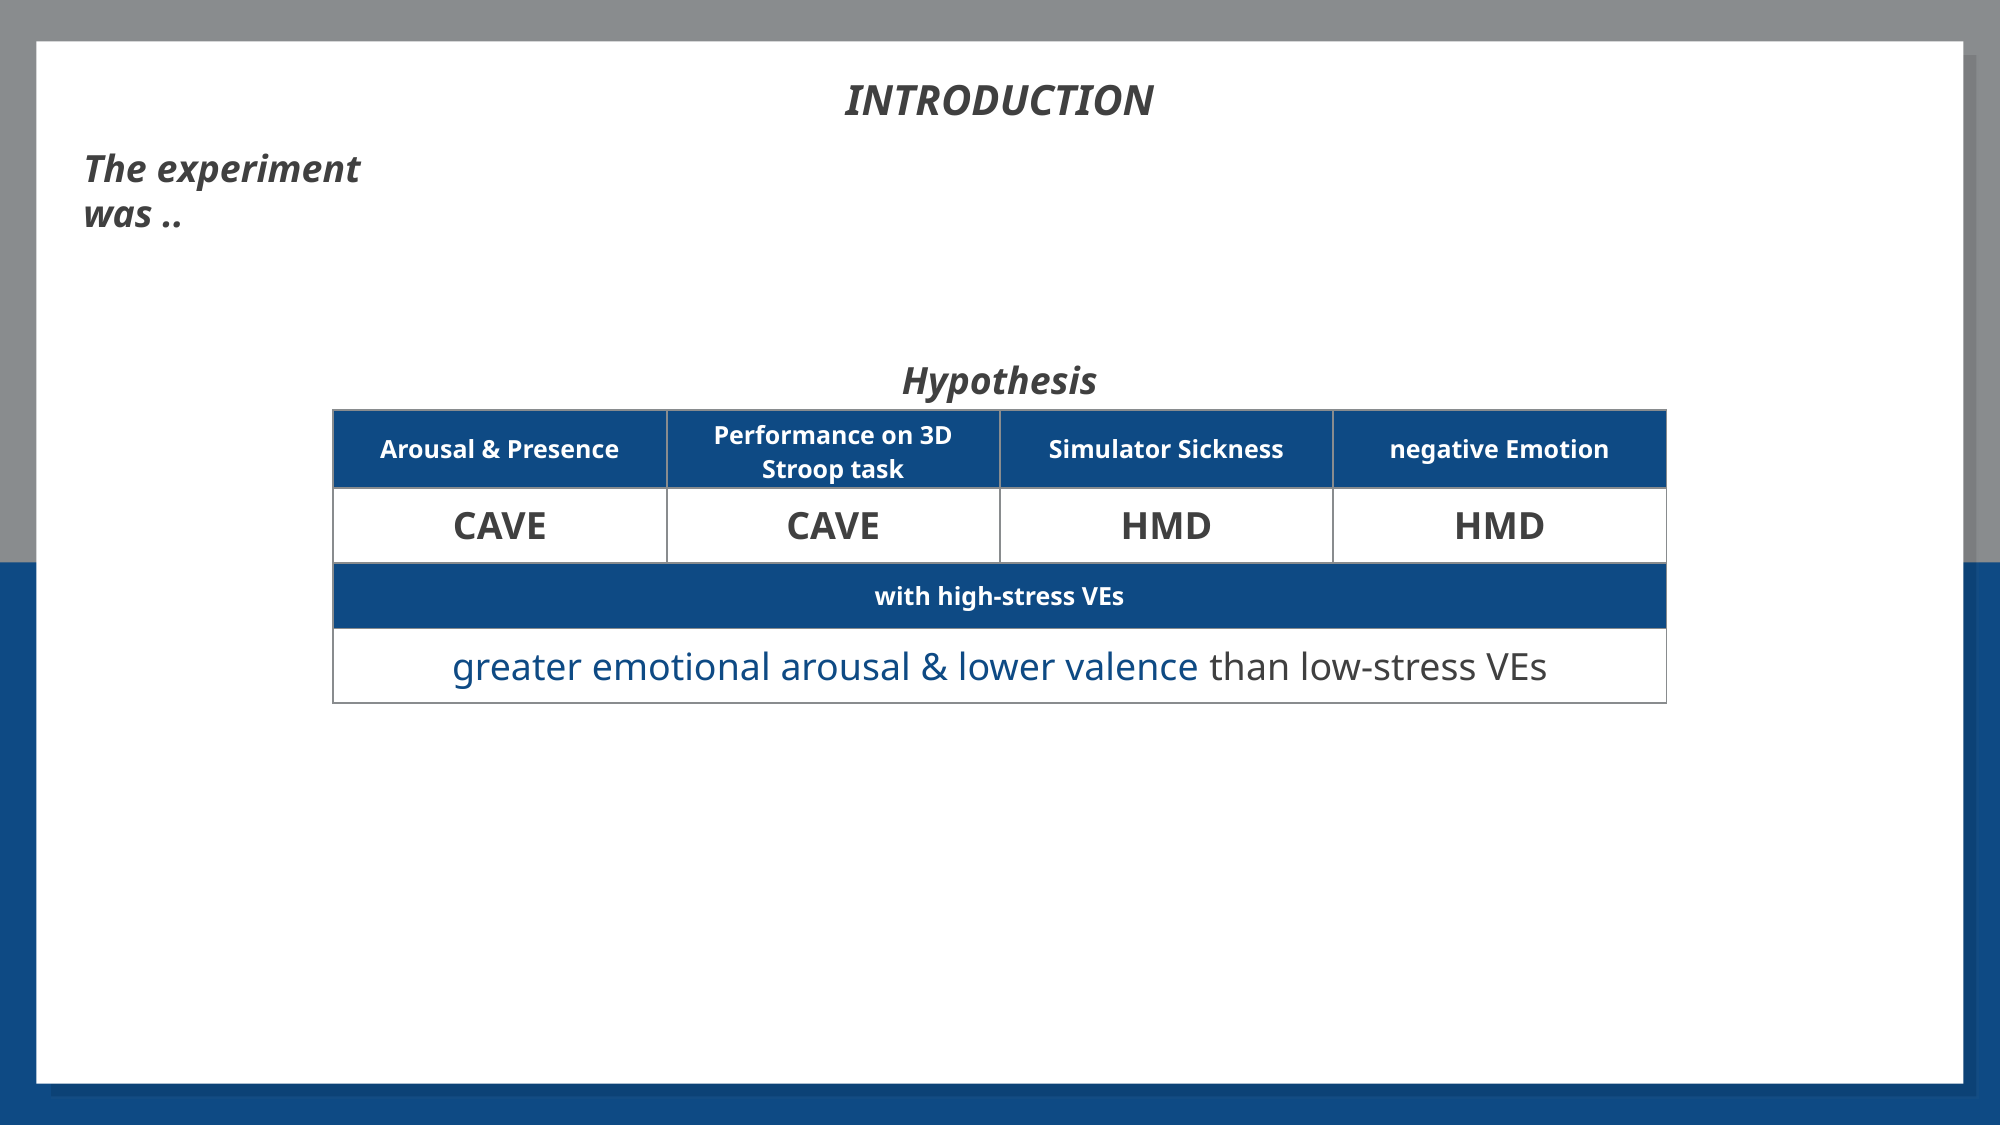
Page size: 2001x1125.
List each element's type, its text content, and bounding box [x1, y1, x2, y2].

table_header Simulator Sickness [1001, 411, 1332, 487]
table_cell HMD [1334, 489, 1666, 562]
table_header negative Emotion [1334, 411, 1666, 487]
text_box INTRODUCTION [35, 40, 1964, 1085]
table_header Performance on 3D Stroop task [668, 411, 999, 487]
table_cell greater emotional arousal & lower valence than low-stress VEs [334, 629, 1666, 702]
text_box Hypothesis [879, 349, 1121, 409]
table_cell HMD [1001, 489, 1332, 562]
table_header Arousal & Presence [334, 411, 666, 487]
table_cell with high-stress VEs [334, 564, 1666, 628]
table_cell CAVE [668, 489, 999, 562]
table_cell CAVE [334, 489, 666, 562]
text_box [0, 0, 2000, 563]
text_box The experiment was .. [68, 138, 452, 243]
